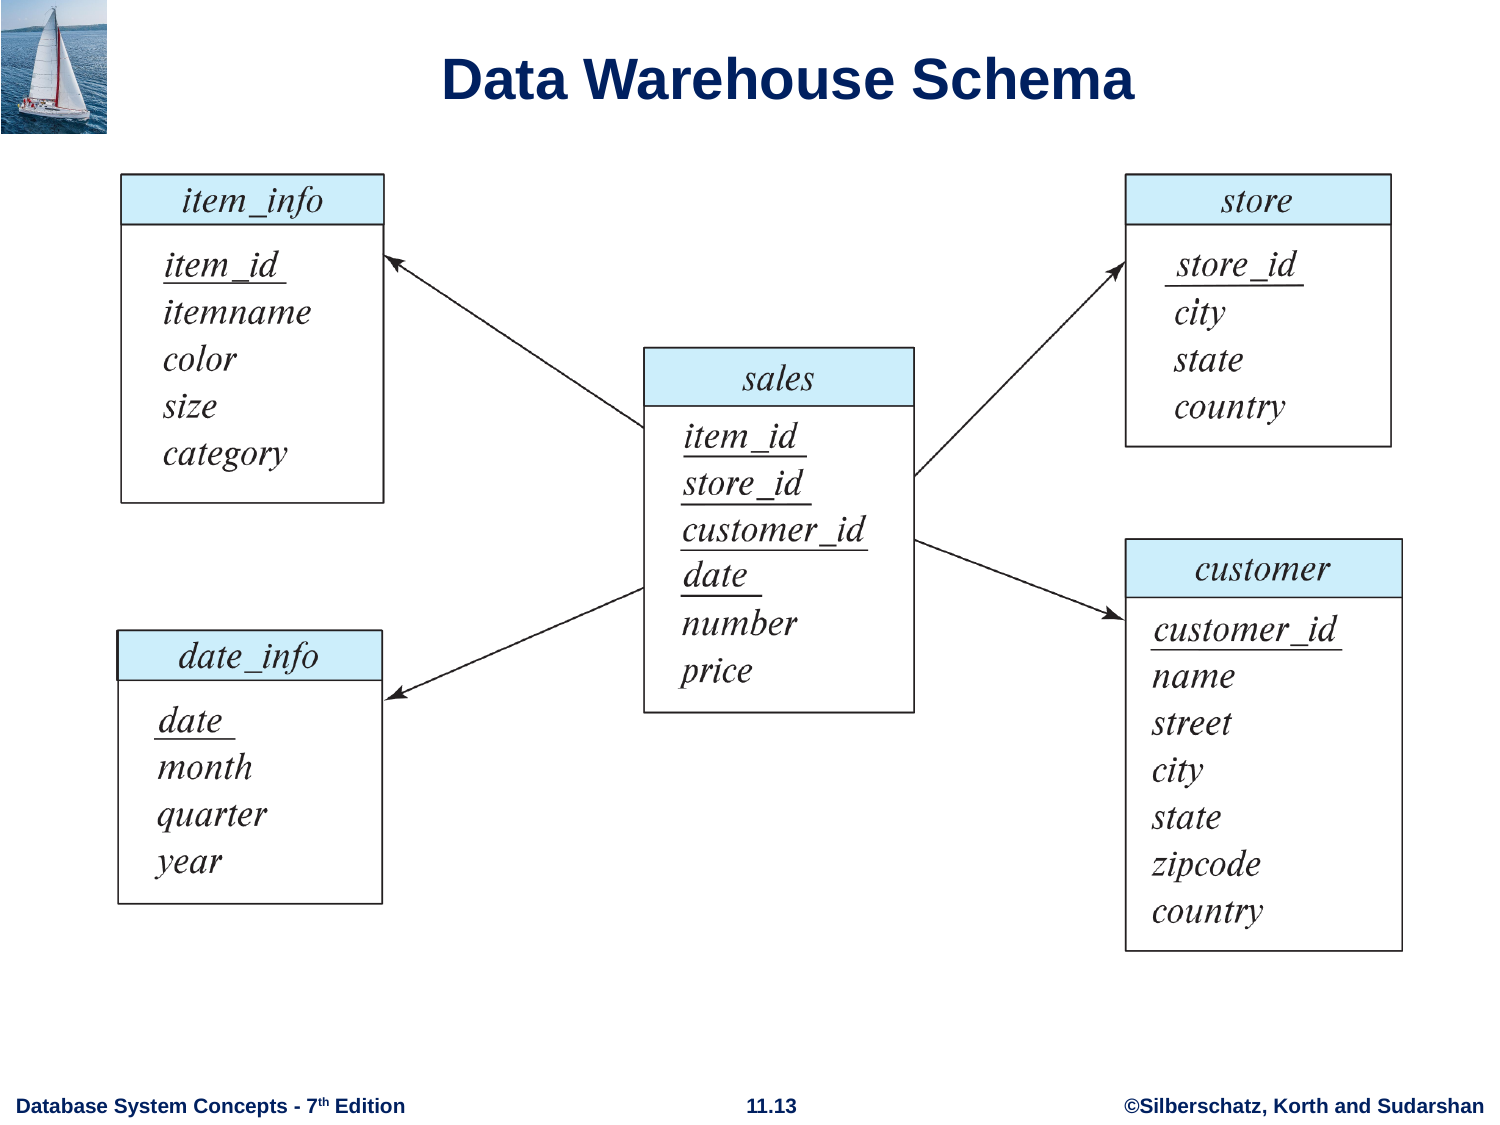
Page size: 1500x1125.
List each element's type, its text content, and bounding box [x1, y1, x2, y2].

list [116, 173, 1403, 952]
picture [1, 0, 107, 134]
title Data Warehouse Schema [125, 18, 1452, 120]
